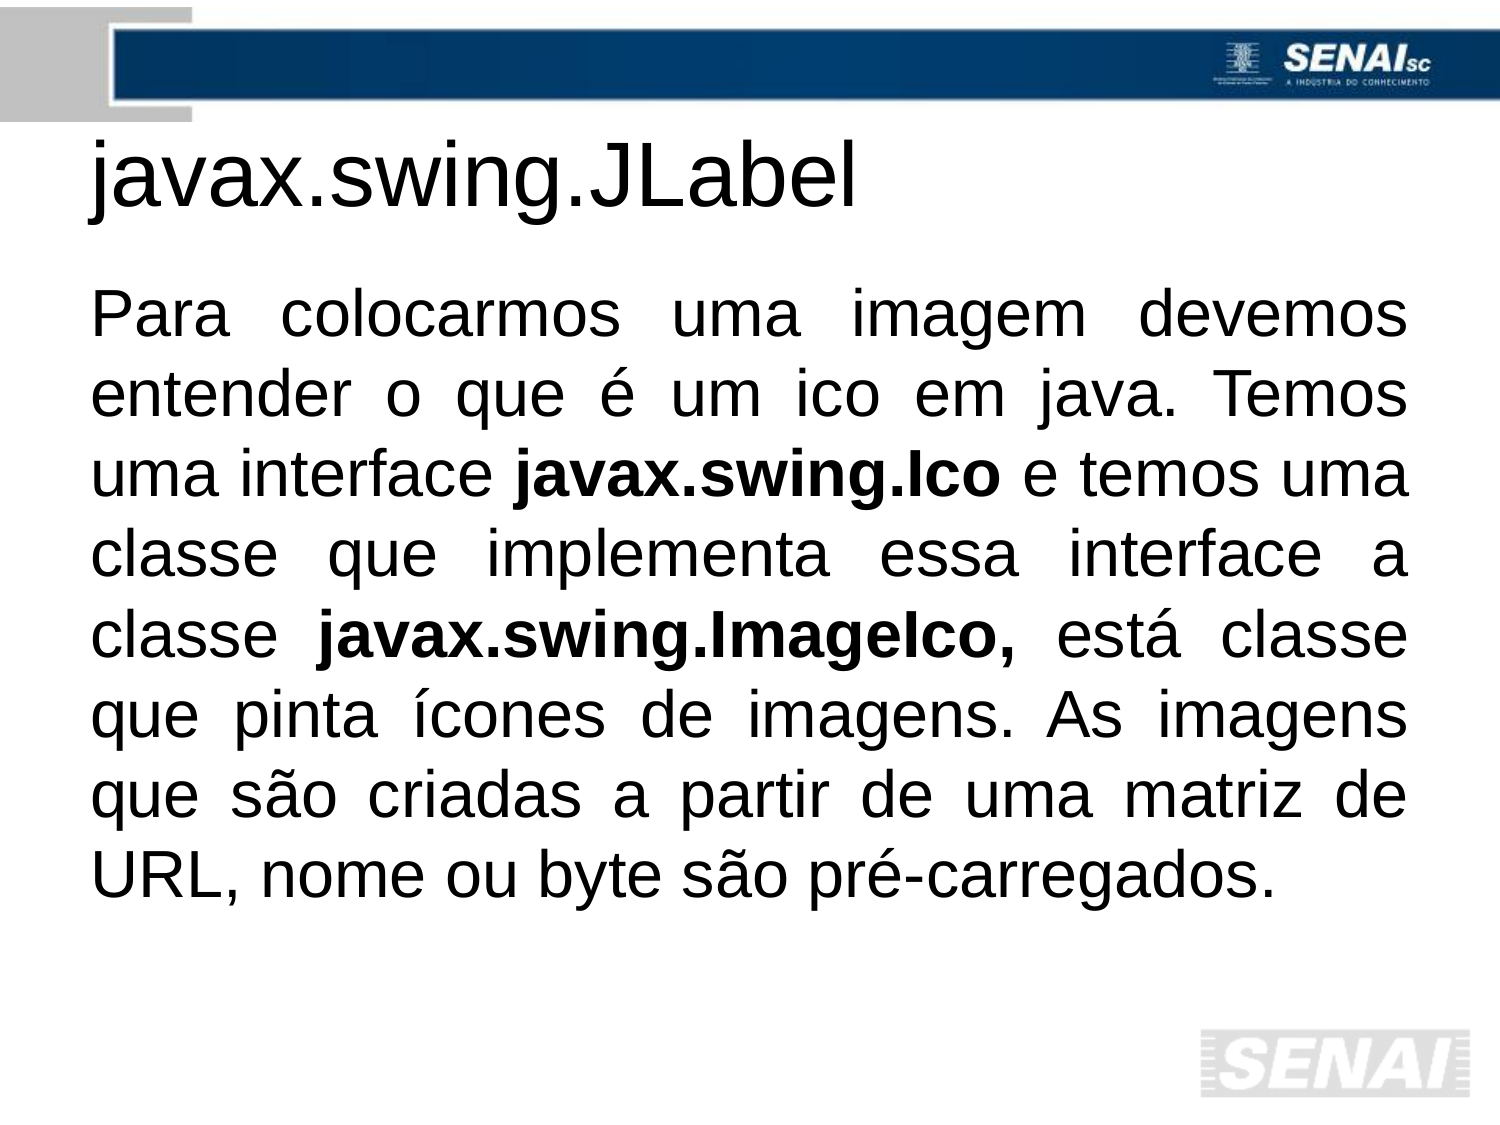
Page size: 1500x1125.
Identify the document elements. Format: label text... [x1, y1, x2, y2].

list Para colocarmos uma imagem devemos entender o que é um ico em java. Temos uma interface javax.swing.Ico e temos uma classe que implementa essa interface a classe javax.swing.ImageIco, está classe que pinta ícones de imagens. As imagens que são criadas a partir de uma matriz de URL, nome ou byte são pré-carregados. [75, 262, 1425, 1005]
picture [0, 7, 1500, 122]
title javax.swing.JLabel [75, 45, 1425, 233]
